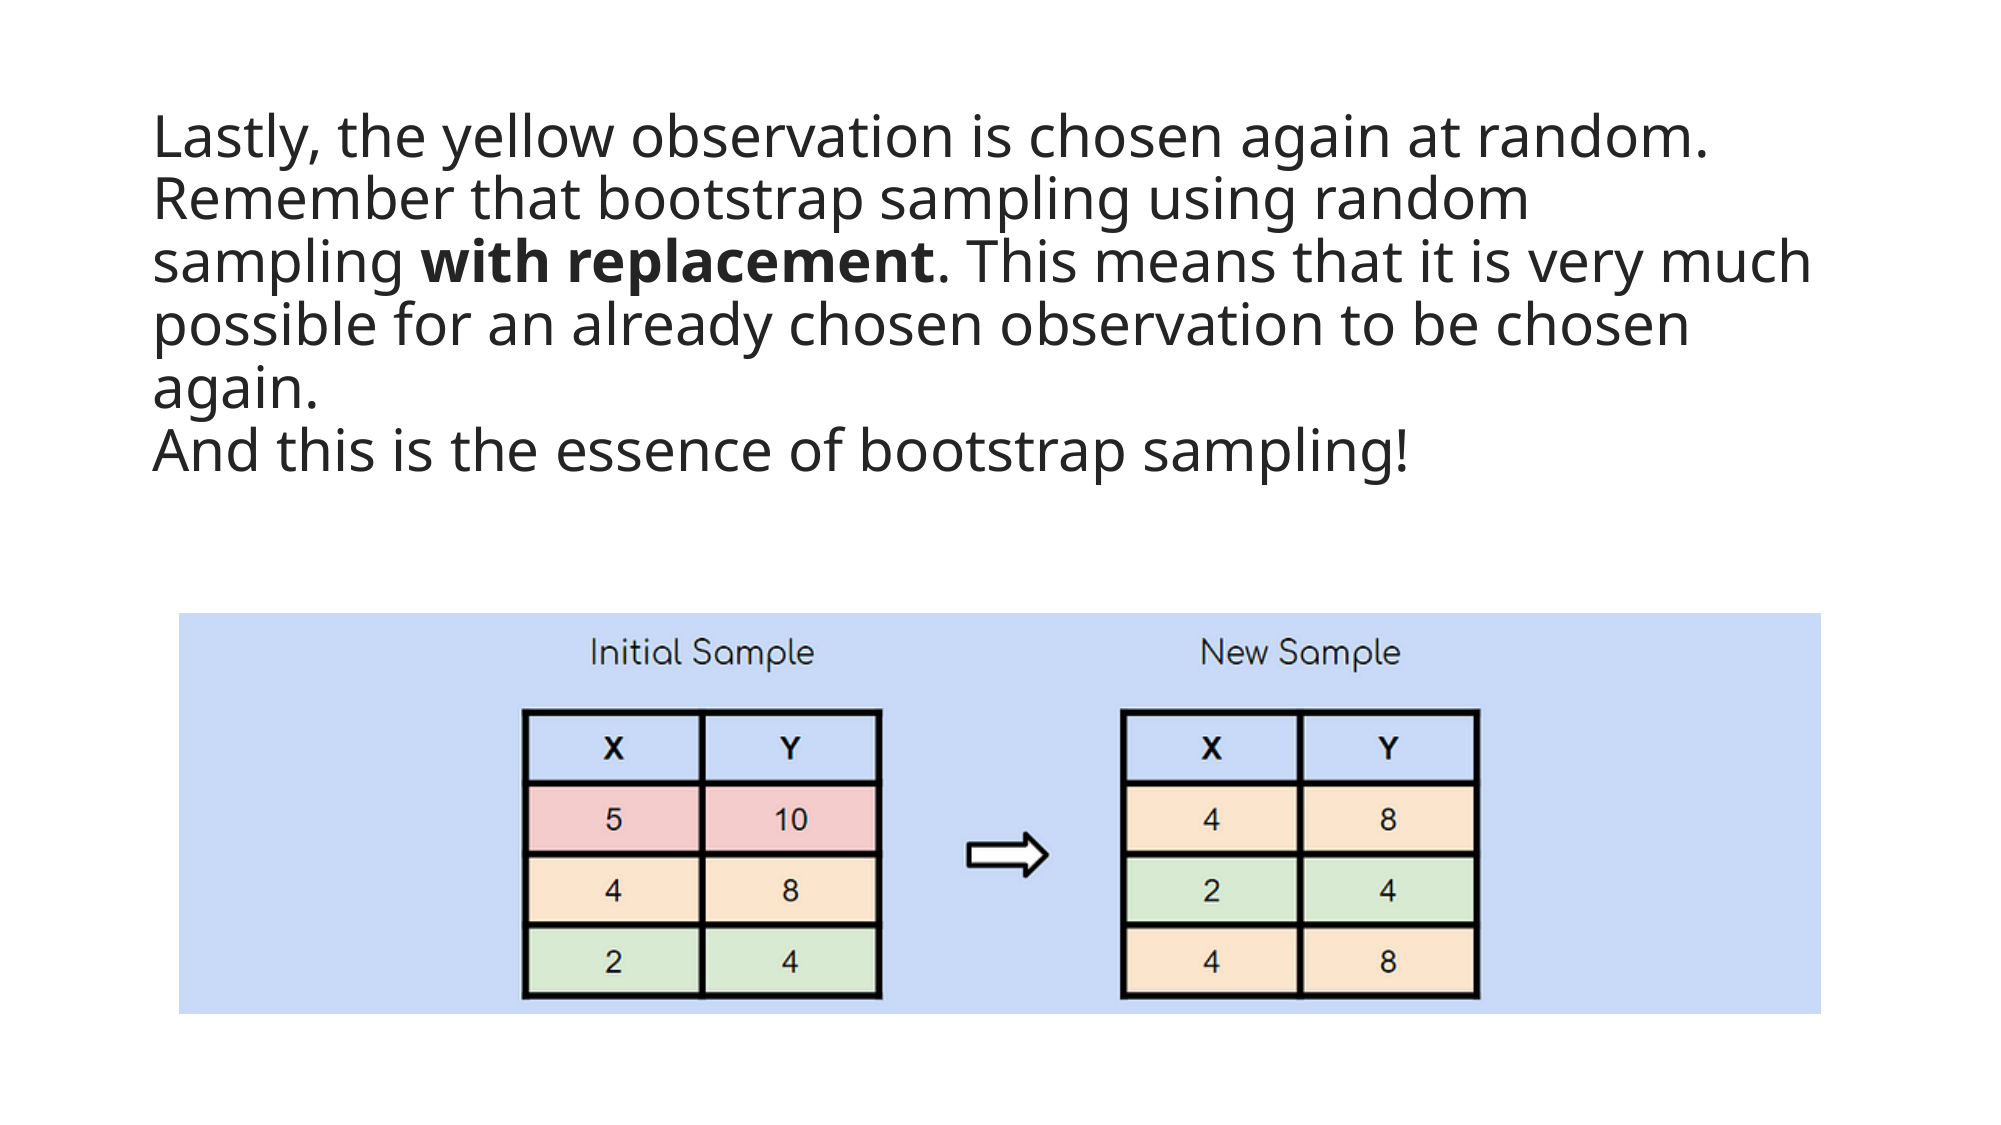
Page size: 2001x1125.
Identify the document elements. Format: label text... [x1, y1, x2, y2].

picture [179, 613, 1821, 1014]
title Lastly, the yellow observation is chosen again at random. Remember that bootstrap sampling using random sampling with replacement. This means that it is very much possible for an already chosen observation to be chosen again. And this is the essence of bootstrap sampling! [137, 59, 1863, 532]
